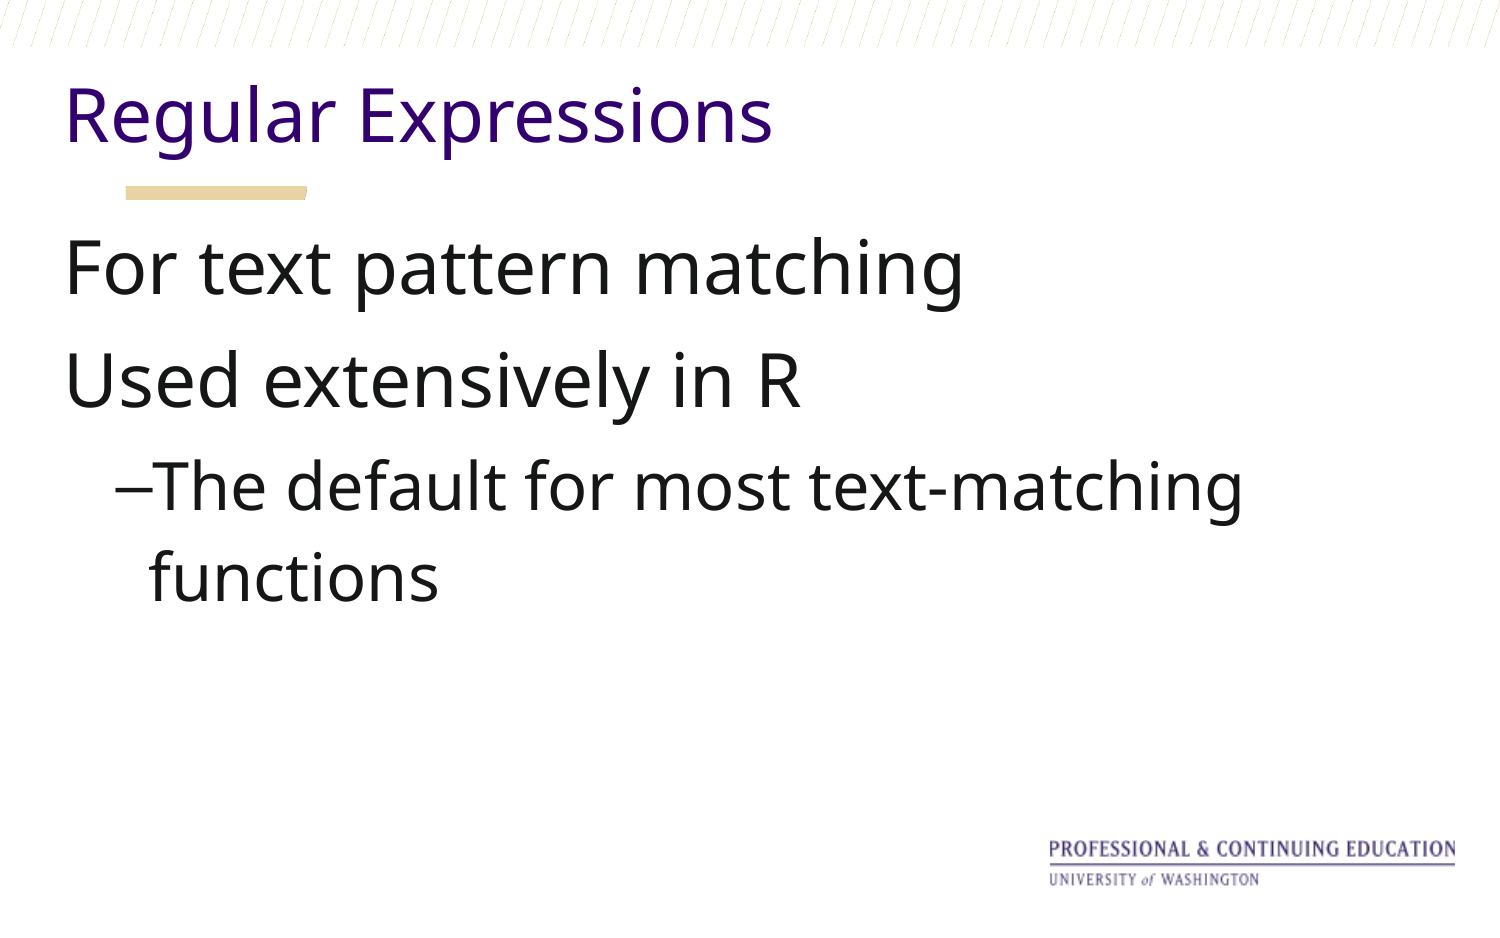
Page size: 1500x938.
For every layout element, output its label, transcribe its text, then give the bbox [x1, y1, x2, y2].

list Regular Expressions [48, 37, 1453, 199]
list For text pattern matching Used extensively in R The default for most text-matching functions [48, 199, 1453, 820]
picture [0, 0, 1500, 47]
